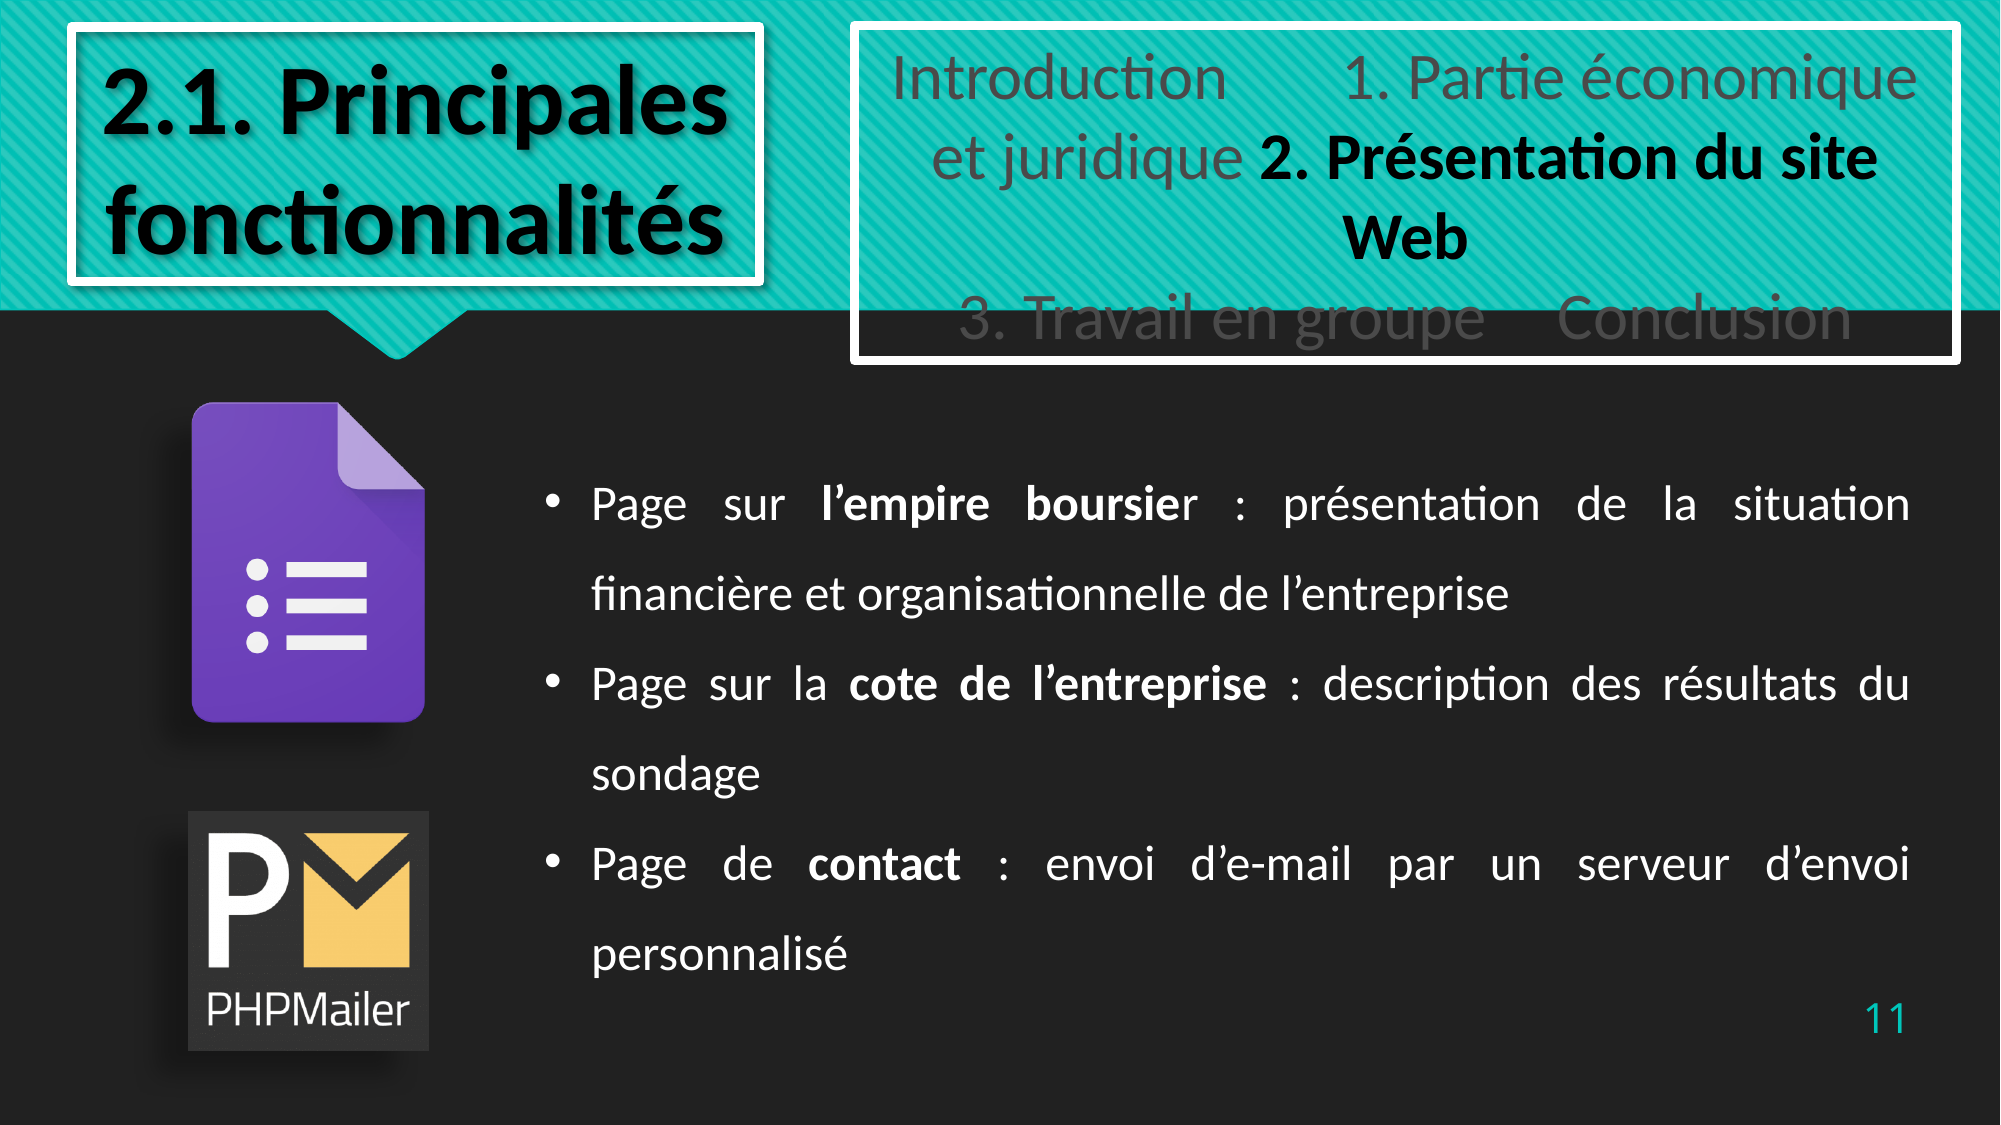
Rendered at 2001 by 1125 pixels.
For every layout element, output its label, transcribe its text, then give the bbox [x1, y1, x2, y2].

text_box Introduction 1. Partie économique et juridique 2. Présentation du site Web 3. Travail en groupe Conclusion [854, 25, 1957, 361]
text_box Page sur l’empire boursier : présentation de la situation financière et organisationnelle de l’entreprise Page sur la cote de l’entreprise : description des résultats du sondage Page de contact : envoi d’e-mail par un serveur d’envoi personnalisé [529, 432, 1926, 988]
text_box 2.1. Principales fonctionnalités [70, 26, 761, 283]
slide_number 11 [1751, 988, 1926, 1051]
picture [188, 811, 429, 1052]
picture [133, 387, 483, 738]
